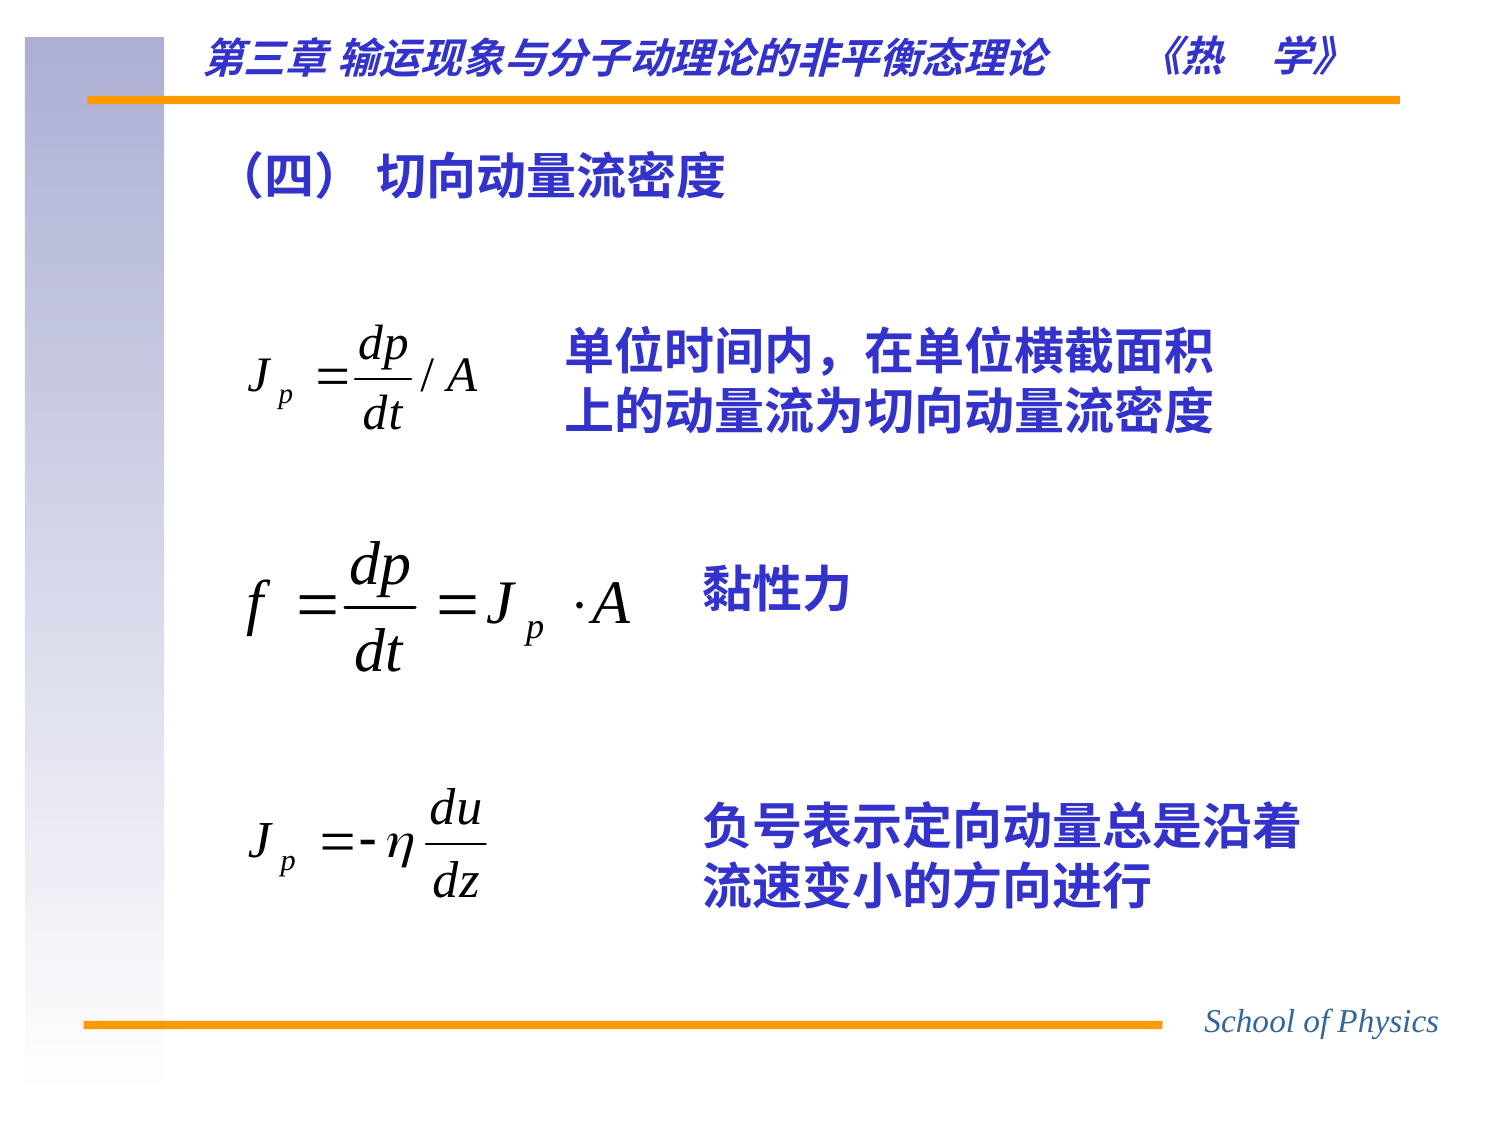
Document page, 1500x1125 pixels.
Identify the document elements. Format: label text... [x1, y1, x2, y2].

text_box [224, 524, 639, 686]
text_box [237, 774, 498, 910]
text_box 黏性力 [687, 549, 888, 638]
text_box 单位时间内，在单位横截面积上的动量流为切向动量流密度 [549, 312, 1263, 450]
text_box 负号表示定向动量总是沿着流速变小的方向进行 [687, 787, 1325, 938]
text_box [237, 312, 486, 441]
text_box （四） 切向动量流密度 [199, 137, 788, 213]
